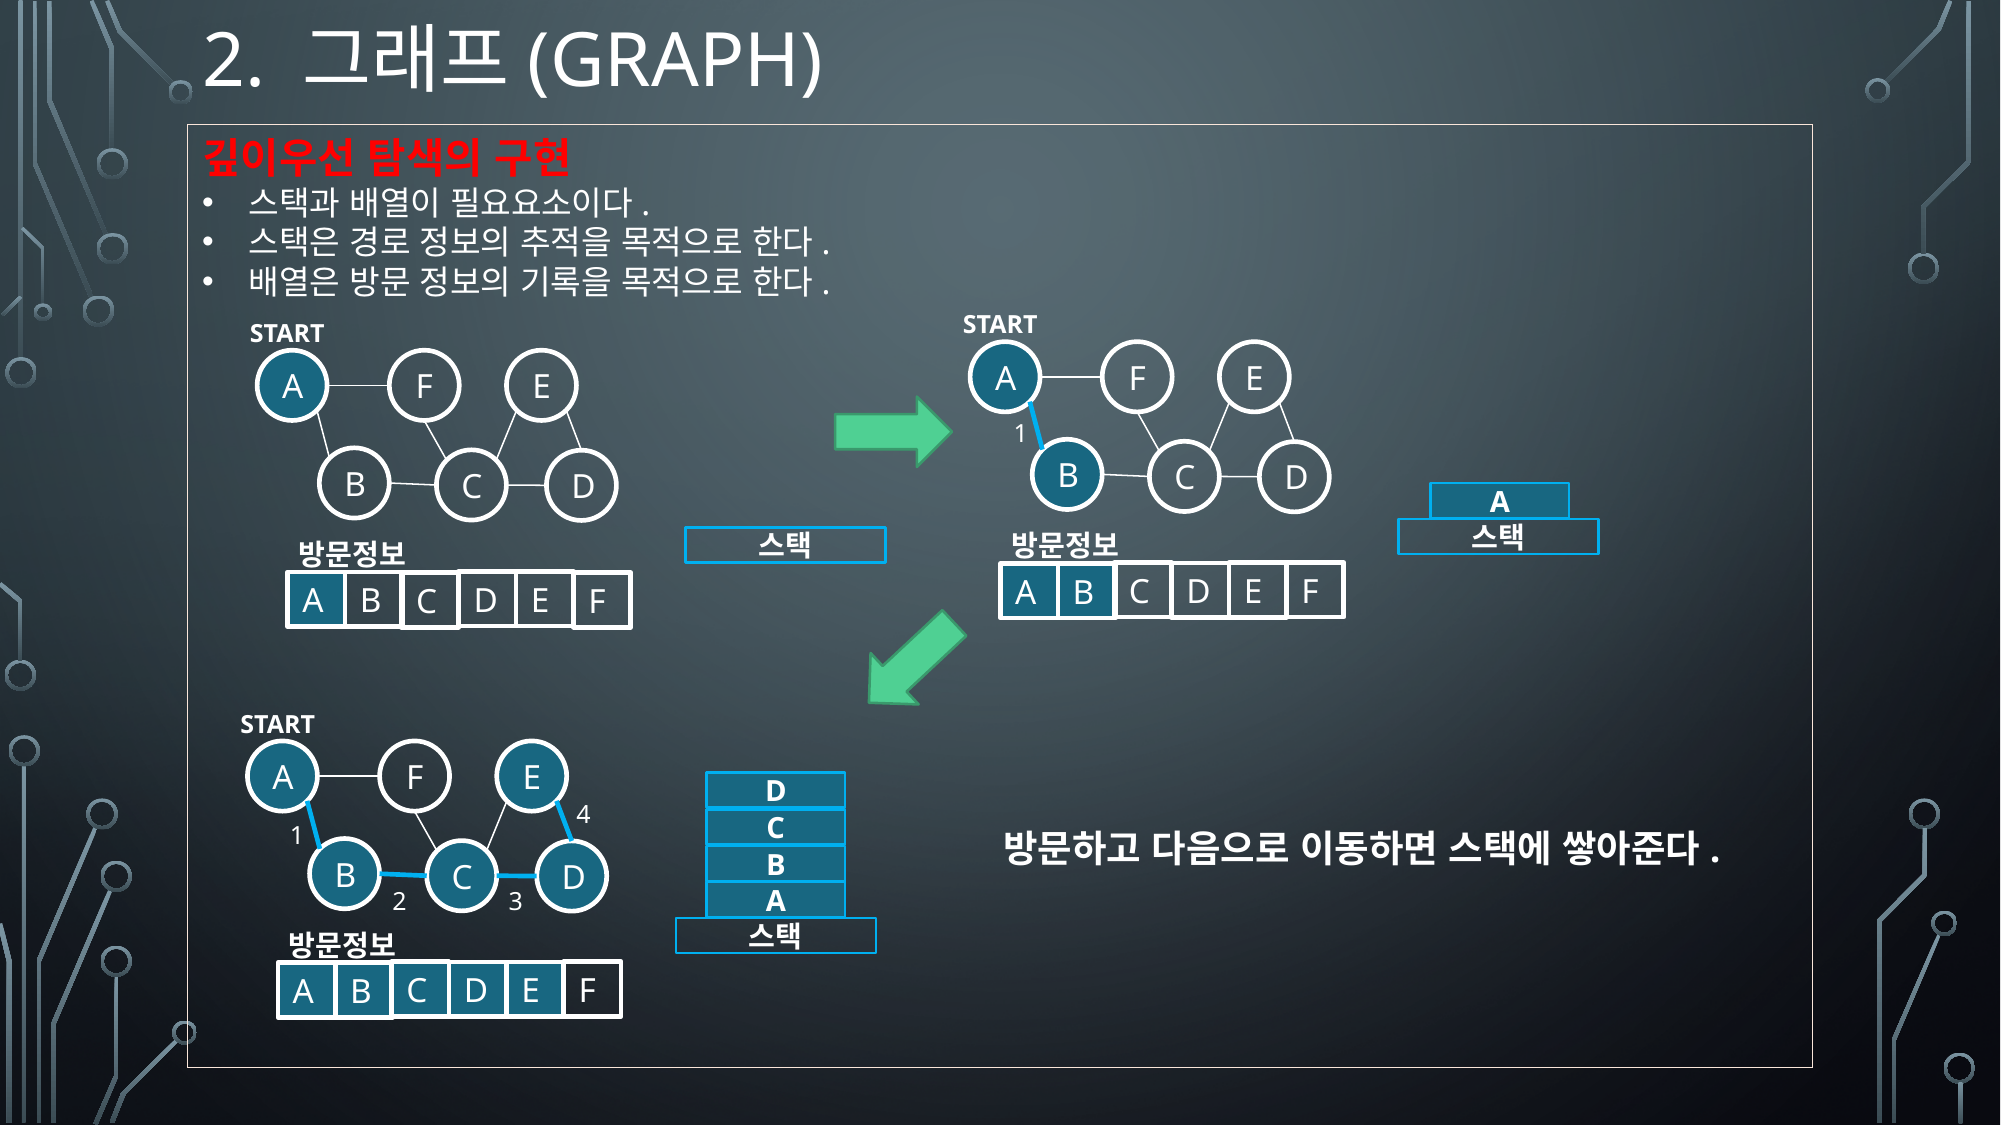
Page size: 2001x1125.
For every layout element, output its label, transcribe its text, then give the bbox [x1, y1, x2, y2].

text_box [226, 309, 886, 629]
text_box 방문하고 다음으로 이동하면 스택에 쌓아준다. [988, 817, 1736, 878]
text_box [939, 301, 1599, 620]
text_box [886, 395, 939, 469]
text_box 깊이우선 탐색의 구현 스택과 배열이 필요요소이다. 스택은 경로 정보의 추적을 목적으로 한다. 배열은 방문 정보의 기록을 목적으로 한다. [187, 124, 1813, 1068]
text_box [216, 700, 877, 1019]
title 2. 그래프(Graph) [187, 0, 1813, 124]
text_box [867, 611, 968, 706]
